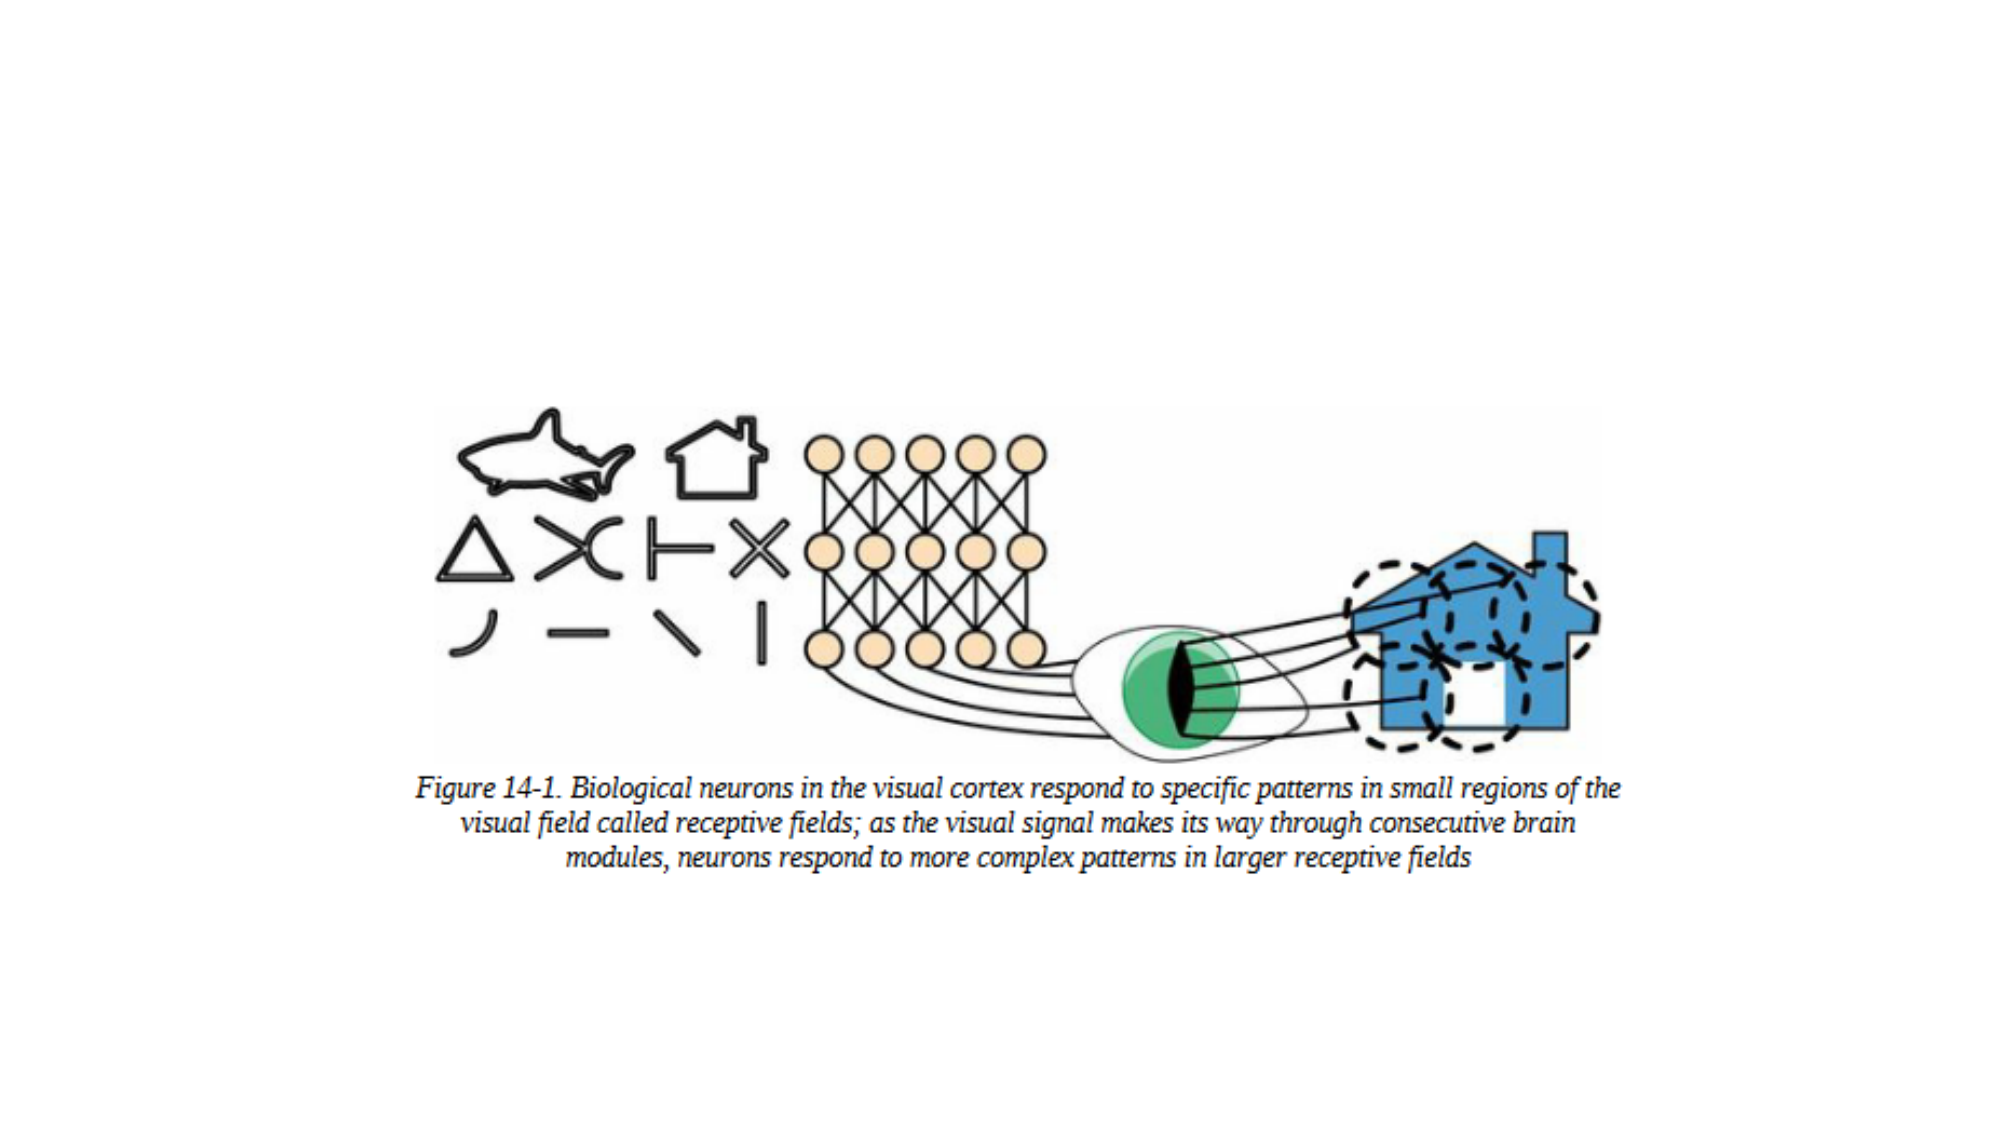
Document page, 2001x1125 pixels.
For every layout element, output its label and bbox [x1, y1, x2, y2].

list [362, 388, 1638, 887]
